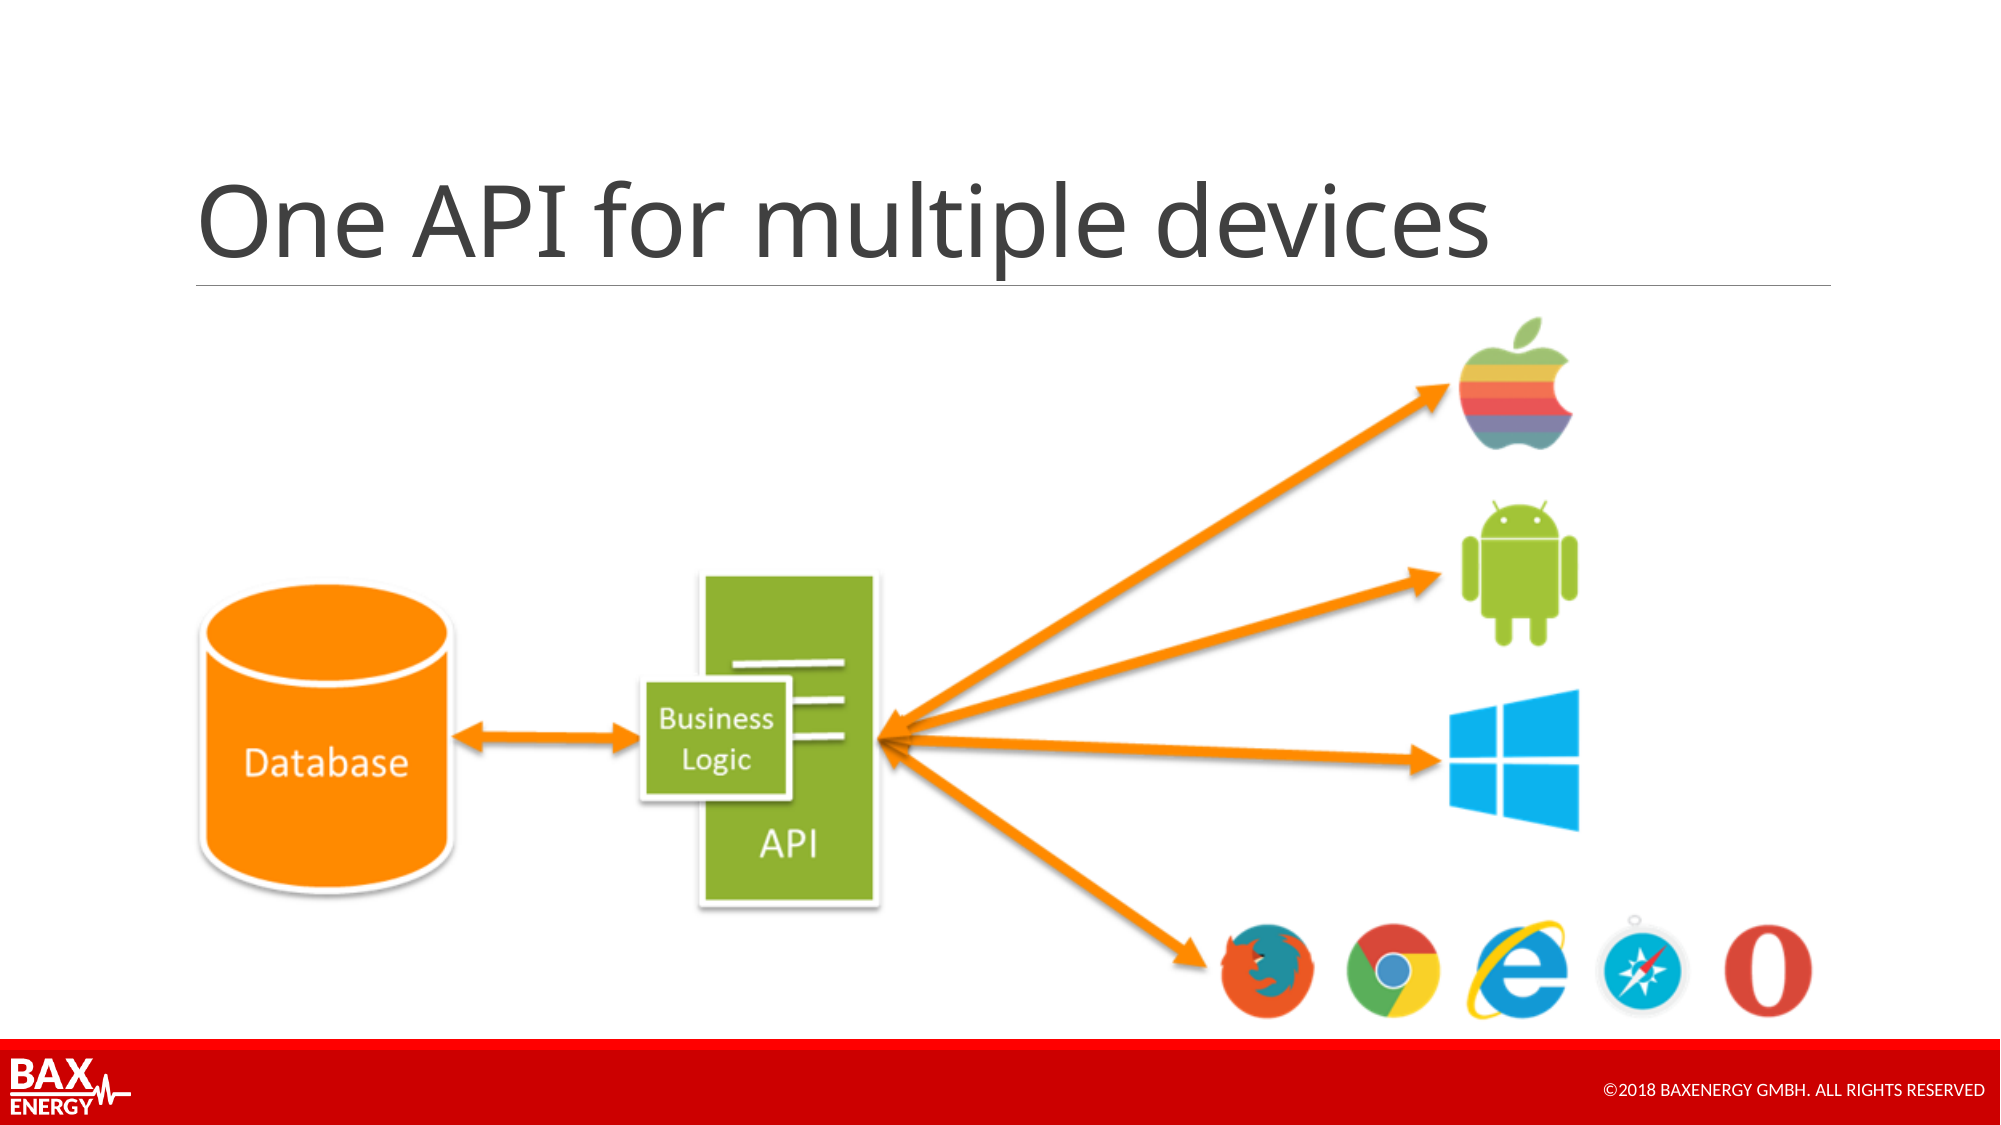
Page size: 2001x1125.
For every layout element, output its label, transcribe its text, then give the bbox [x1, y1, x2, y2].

picture [8, 1058, 132, 1123]
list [187, 304, 1823, 1023]
title One API for multiple devices [180, 47, 1830, 285]
footer ©2018 BaxEnergy GmbH. All rights reserved [1208, 1059, 2000, 1119]
